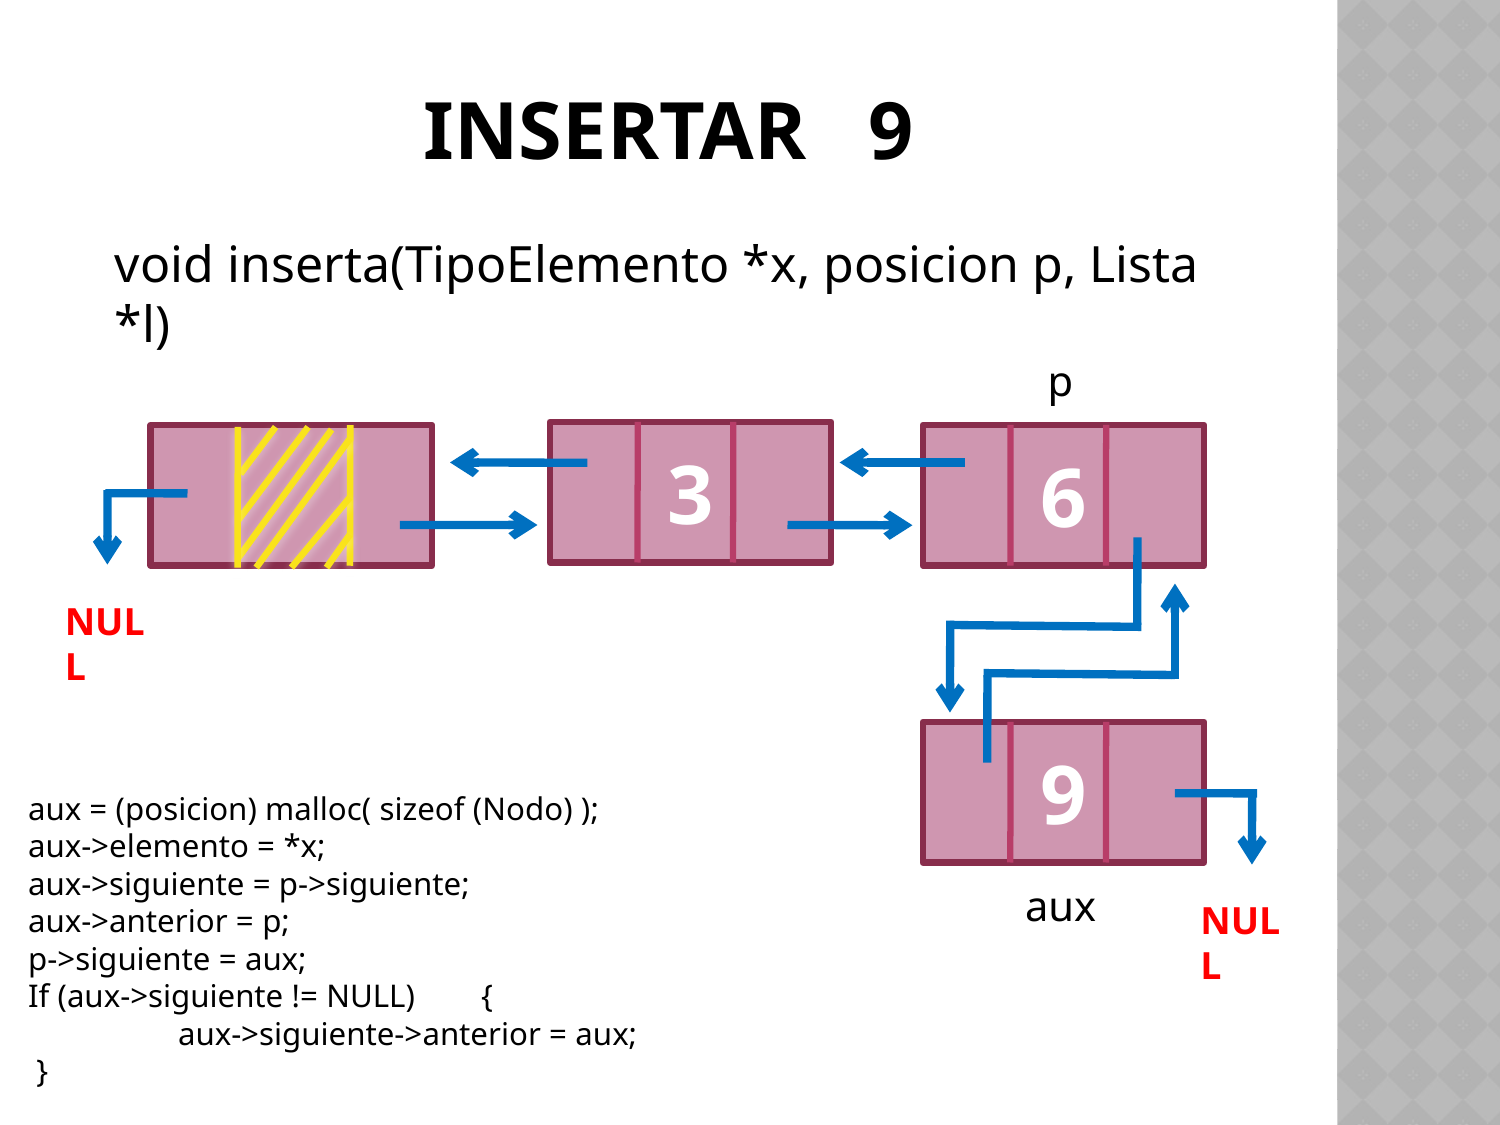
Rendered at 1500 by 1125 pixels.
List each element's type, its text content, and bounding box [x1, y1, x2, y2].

text_box aux [1010, 872, 1112, 937]
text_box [549, 421, 832, 563]
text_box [1174, 789, 1315, 951]
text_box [49, 489, 188, 652]
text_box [150, 424, 433, 569]
title INSERTAR 9 [75, 50, 1263, 175]
text_box void inserta(TipoElemento *x, posicion p, Lista *l) [99, 224, 1263, 360]
text_box p [1032, 346, 1089, 412]
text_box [996, 672, 1176, 676]
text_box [922, 721, 1205, 863]
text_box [922, 424, 1205, 567]
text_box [949, 624, 1142, 628]
text_box aux = (posicion) malloc( sizeof (Nodo) ); aux->elemento = *x; aux->siguiente = p->siguiente; aux->anterior = p; p->siguiente = aux; If (aux->siguiente != NULL) { aux->siguiente->anterior = aux; } [13, 781, 711, 1097]
